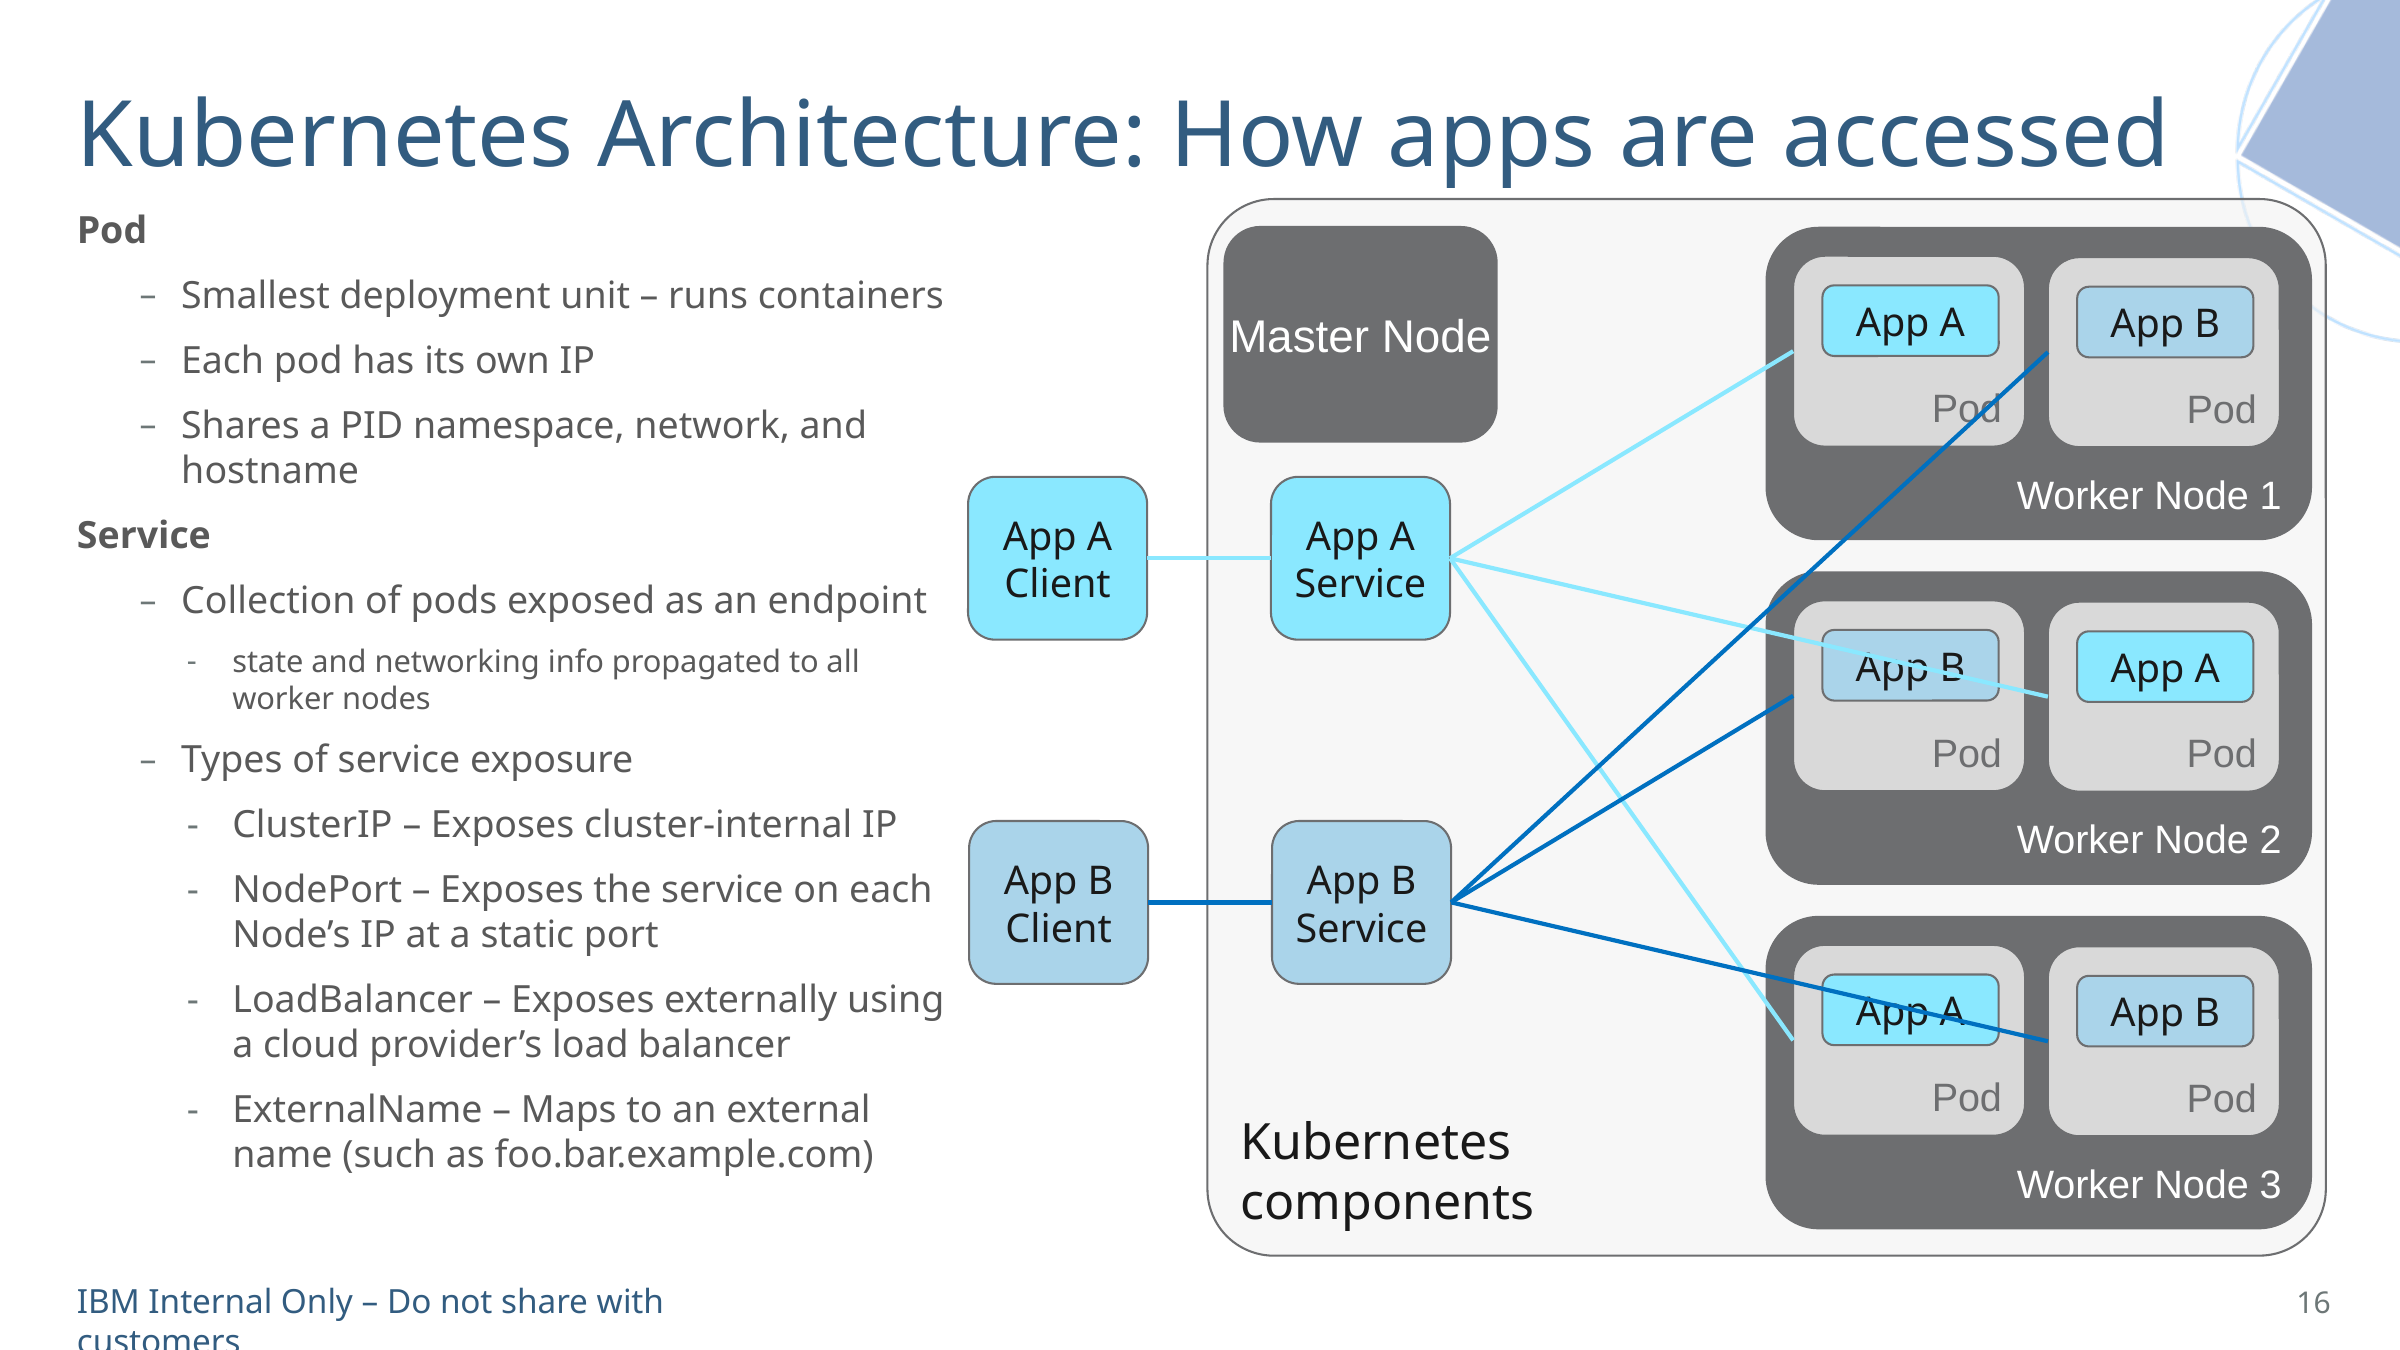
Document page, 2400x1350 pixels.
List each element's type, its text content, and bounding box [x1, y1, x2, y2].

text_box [1450, 902, 2049, 1042]
text_box Worker Node 2 [2053, 572, 2312, 884]
text_box Master Node [1224, 226, 1497, 442]
text_box Kubernetes components [1207, 199, 2326, 1256]
text_box Pod [1793, 1050, 2026, 1136]
text_box Worker Node 3 [1766, 916, 2312, 1229]
text_box Worker Node 1 [1766, 227, 2312, 540]
text_box App B [2077, 286, 2254, 358]
text_box App B Service [1271, 820, 1444, 984]
text_box App A Service [1270, 476, 1443, 640]
text_box App B Client [969, 820, 1149, 984]
text_box App A Client [968, 476, 1148, 640]
text_box App A [2077, 631, 2254, 702]
text_box Pod [1793, 255, 2026, 350]
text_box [1450, 695, 1794, 901]
text_box App B [2077, 975, 2254, 1047]
text_box Pod [2053, 601, 2280, 792]
text_box Pod [2047, 257, 2280, 448]
text_box Pod [2047, 946, 2280, 1137]
title Kubernetes Architecture: How apps are accessed [76, 11, 2220, 185]
slide_number 16 [2240, 1268, 2346, 1340]
list Pod Smallest deployment unit – runs containers Each pod has its own IP Shares a PID namespace, network, and hostname Service Collection of pods exposed as an endpoint state and networking info propagated to all worker nodes Types of service exposure ClusterIP – Exposes cluster-internal IP NodePort – Exposes the service on each Node’s IP at a static port LoadBalancer – Exposes externally using a cloud provider’s load balancer ExternalName – Maps to an external name (such as foo.bar.example.com) [76, 198, 969, 1199]
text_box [1450, 351, 2049, 901]
text_box App A [1822, 285, 1999, 350]
